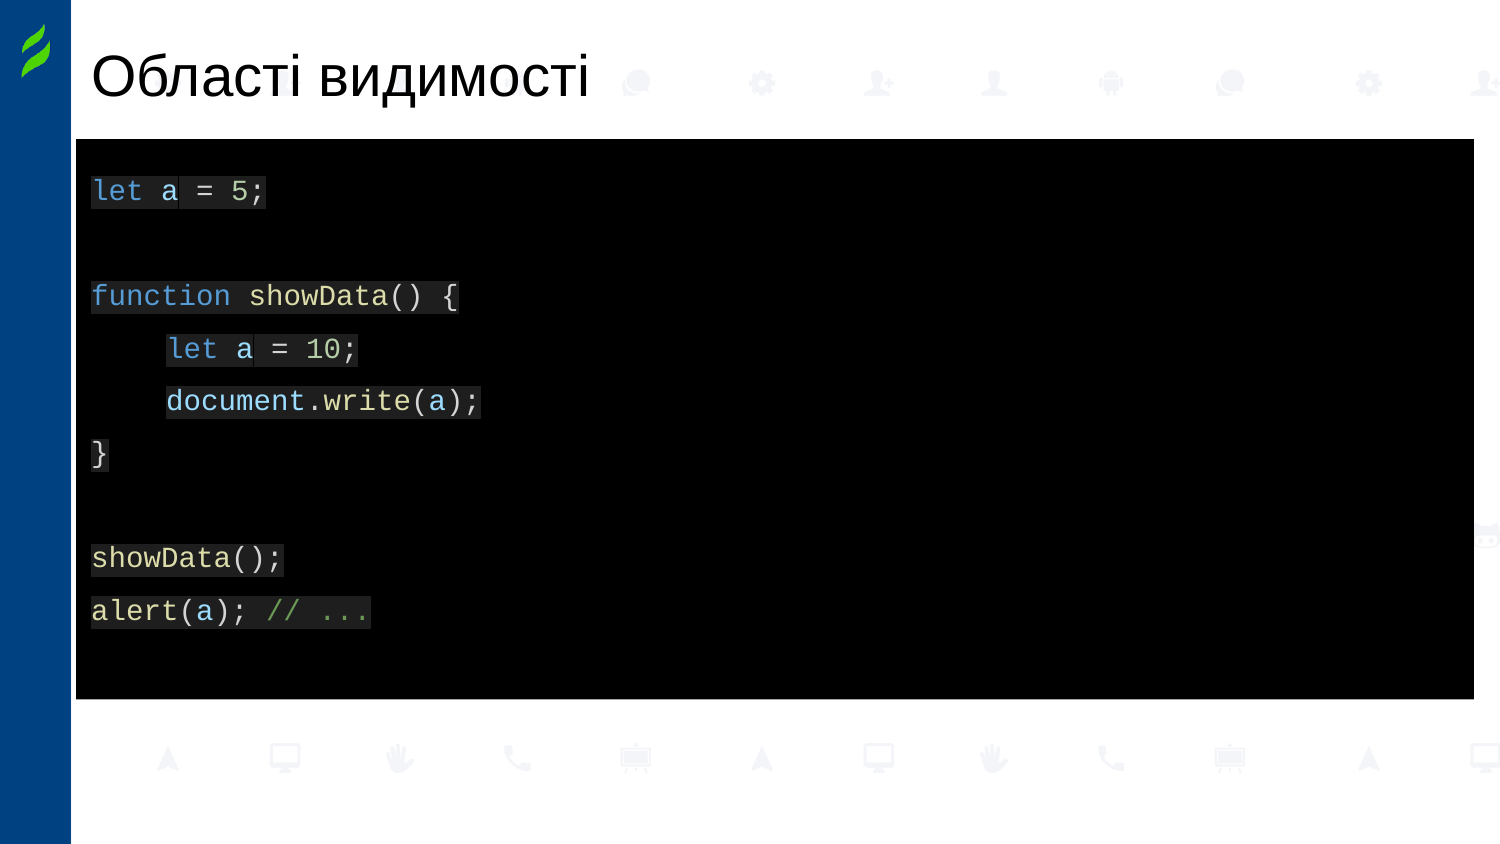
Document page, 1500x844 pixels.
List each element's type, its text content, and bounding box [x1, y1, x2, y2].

picture [0, 0, 1500, 844]
title Області видимості [76, 23, 1474, 117]
list let a = 5; function showData() { let a = 10; document.write(a); } showData(); alert(a); // ... [76, 139, 1474, 700]
